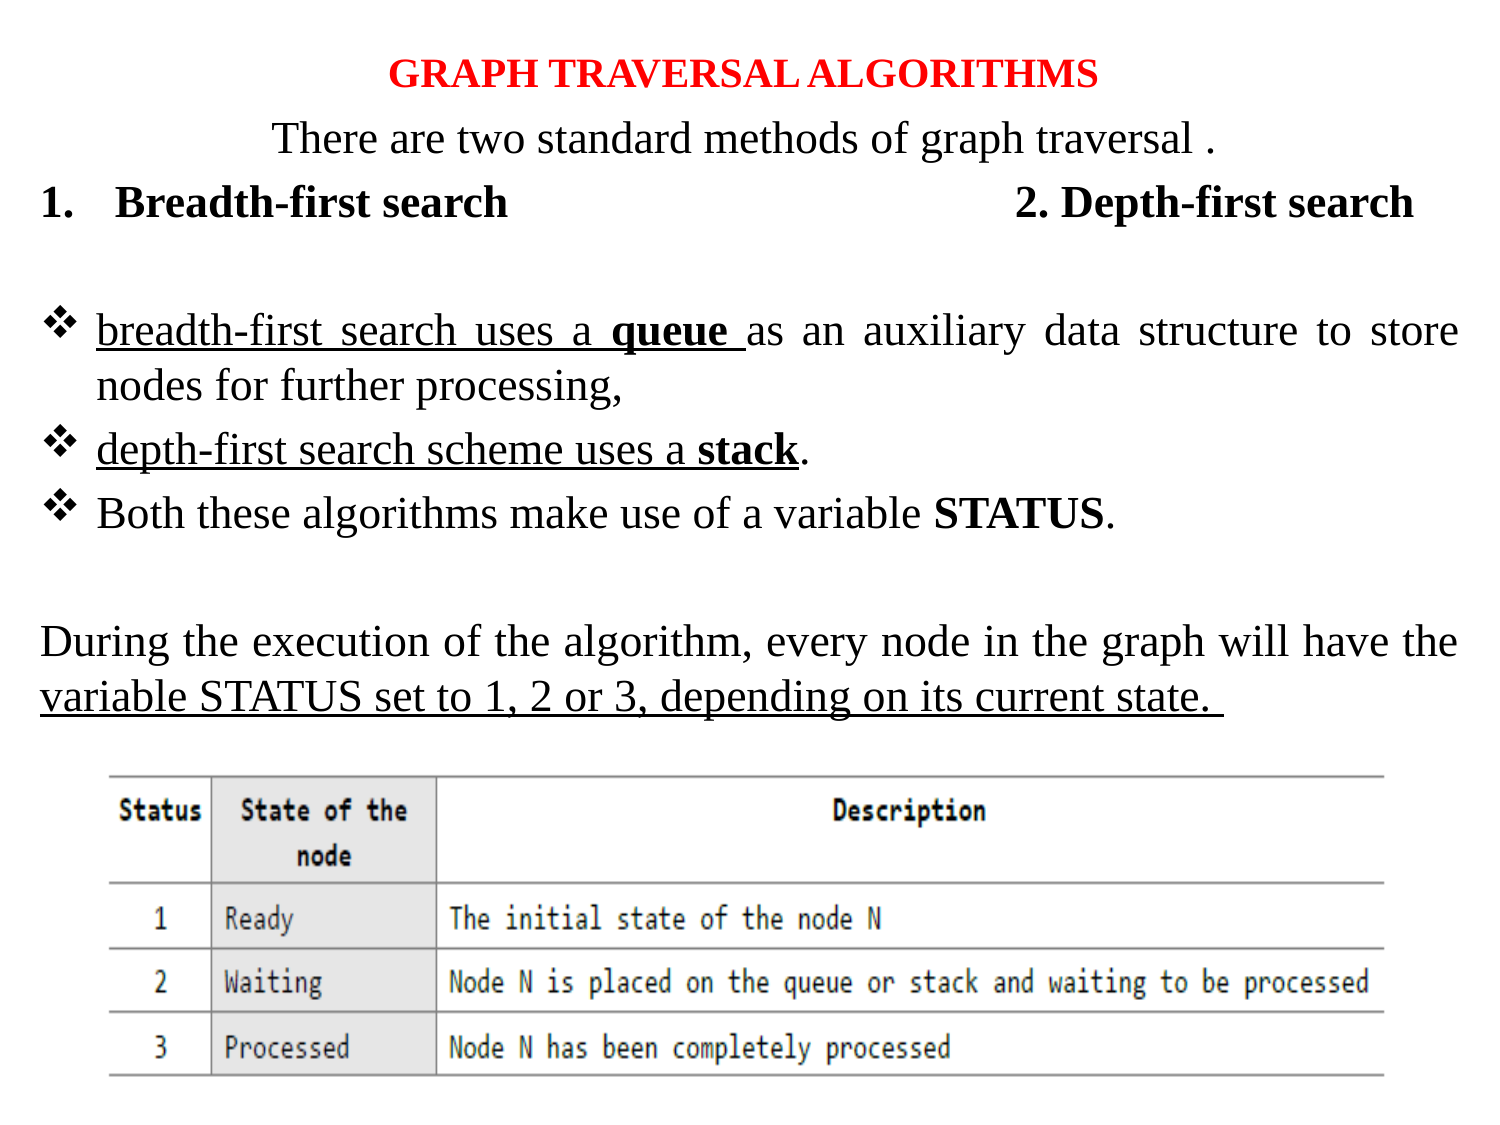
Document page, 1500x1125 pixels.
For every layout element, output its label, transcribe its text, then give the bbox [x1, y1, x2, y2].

list There are two standard methods of graph traversal . Breadth-first search 2. Depth-first search breadth-first search uses a queue as an auxiliary data structure to store nodes for further processing, depth-first search scheme uses a stack. Both these algorithms make use of a variable STATUS. During the execution of the algorithm, every node in the graph will have the variable STATUS set to 1, 2 or 3, depending on its current state. [24, 99, 1475, 1038]
picture [88, 749, 1412, 1113]
title GRAPH TRAVERSAL ALGORITHMS [24, 24, 1463, 99]
